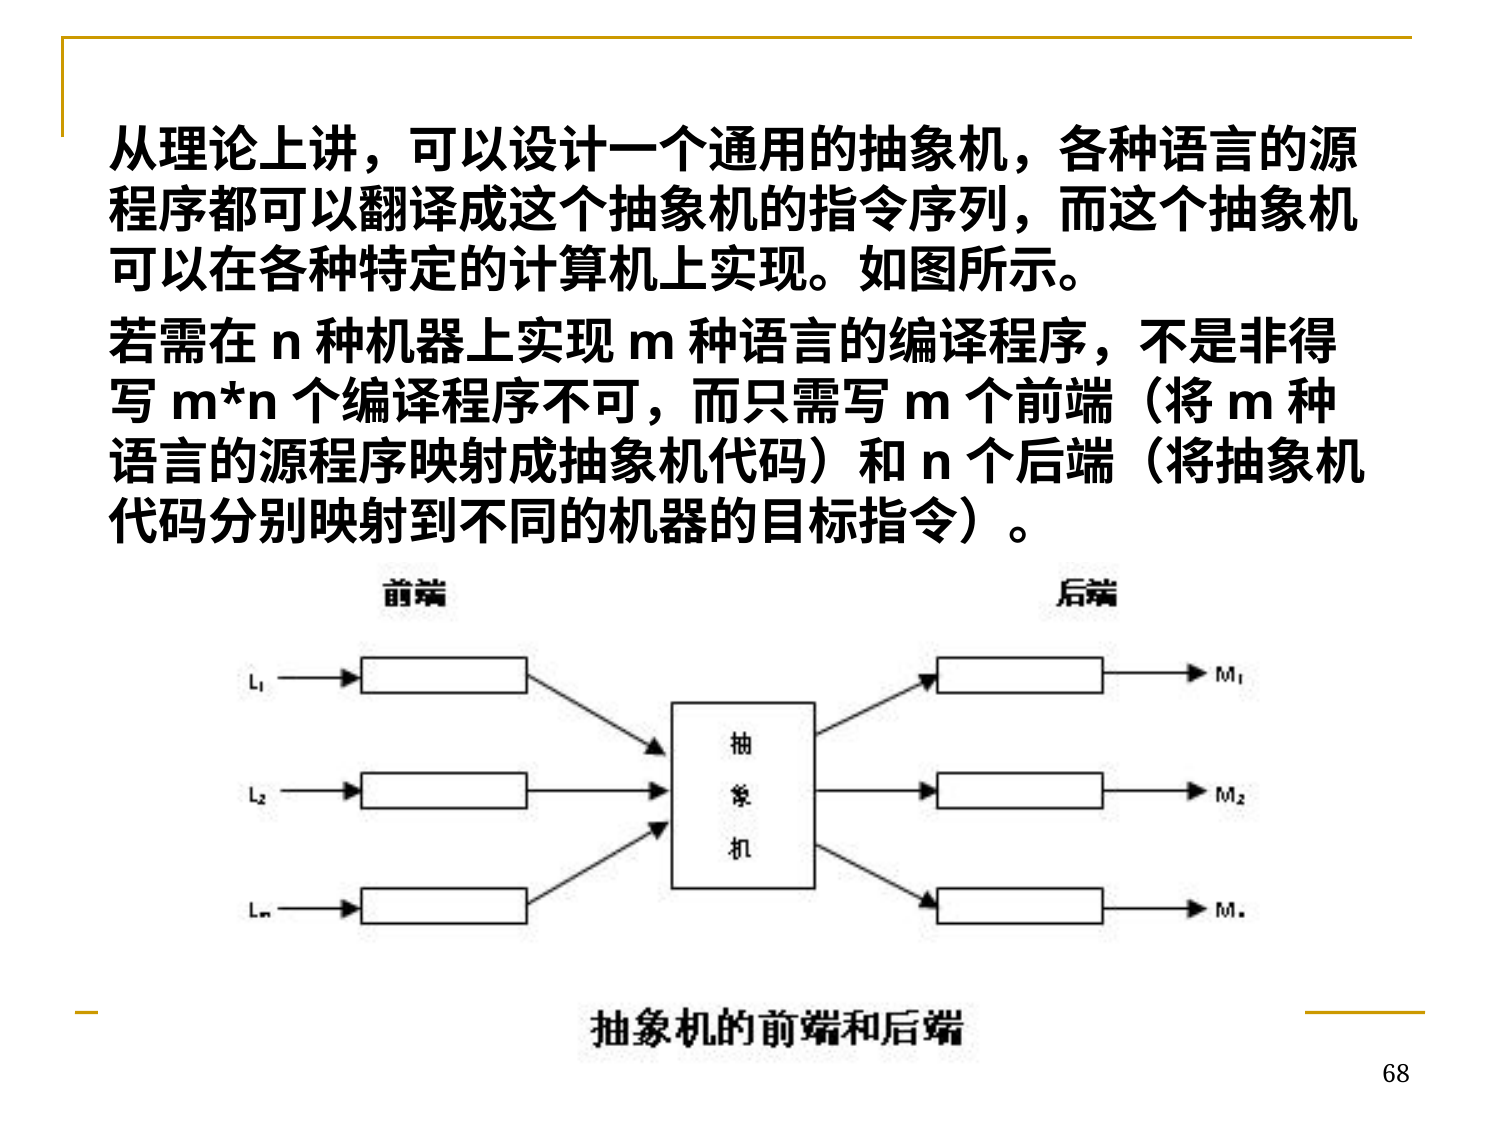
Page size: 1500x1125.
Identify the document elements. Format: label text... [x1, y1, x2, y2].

slide_number 68 [1074, 1023, 1426, 1100]
text_box 从理论上讲，可以设计一个通用的抽象机，各种语言的源程序都可以翻译成这个抽象机的指令序列，而这个抽象机可以在各种特定的计算机上实现。如图所示。 若需在n种机器上实现m种语言的编译程序，不是非得写m*n个编译程序不可，而只需写m个前端（将m种语言的源程序映射成抽象机代码）和n个后端（将抽象机代码分别映射到不同的机器的目标指令）。 [93, 109, 1399, 557]
picture [97, 562, 1305, 1086]
